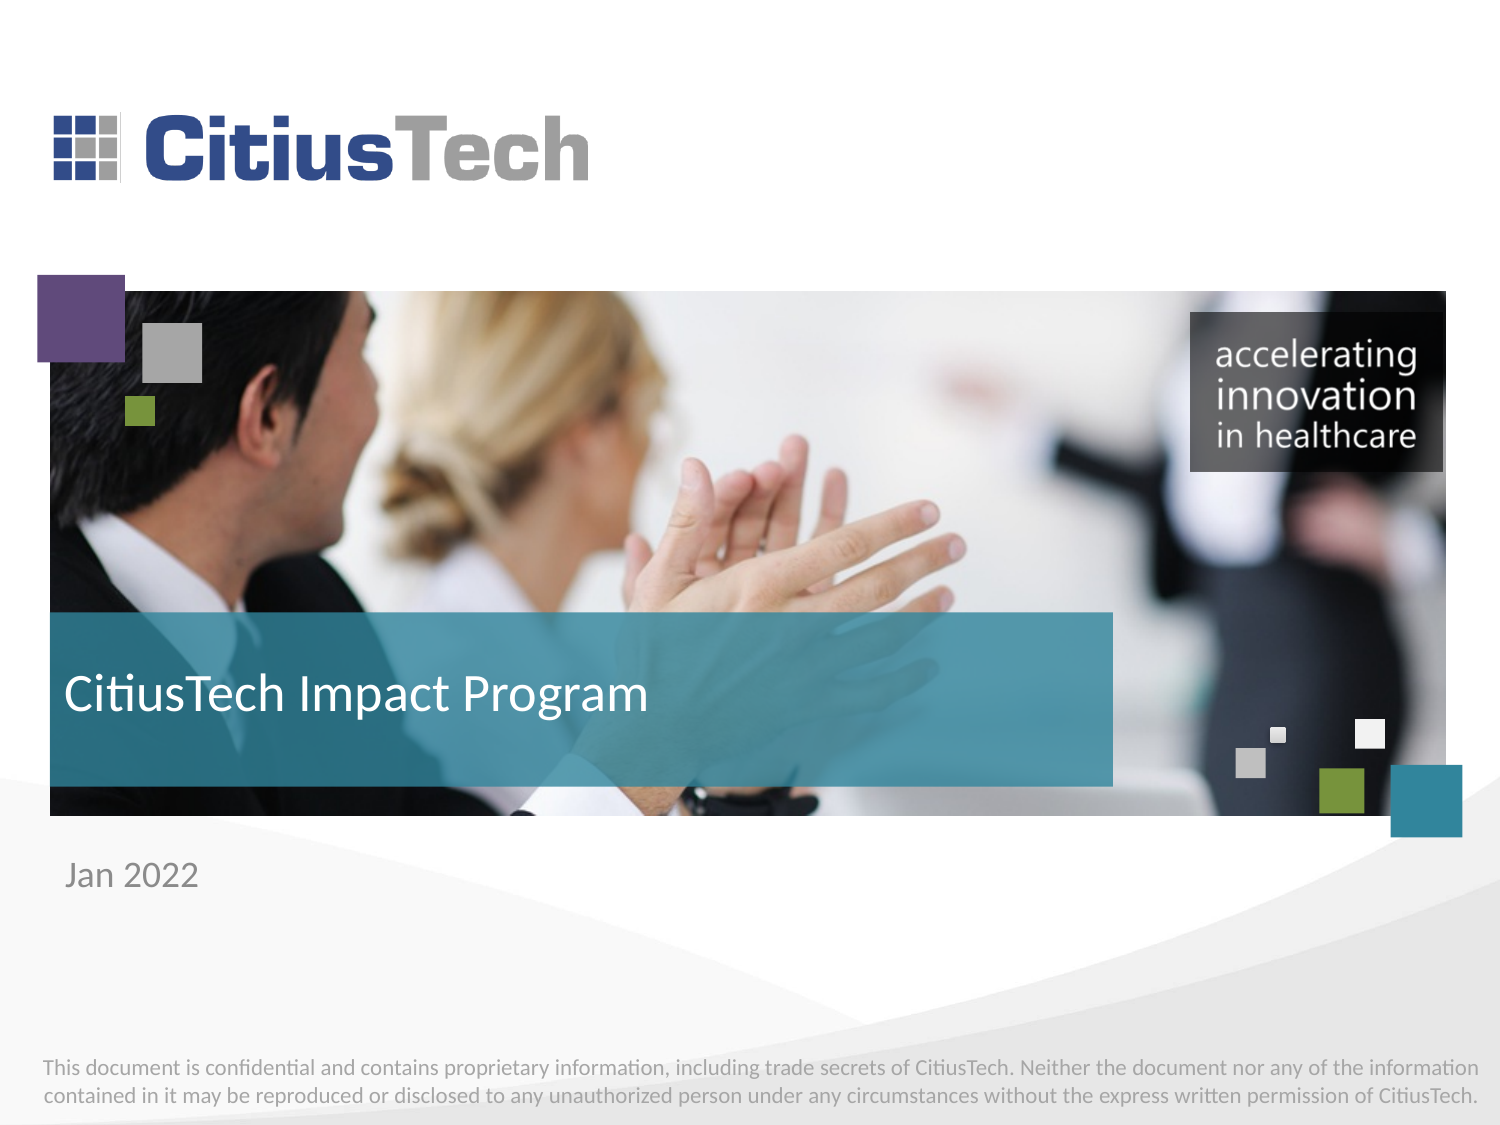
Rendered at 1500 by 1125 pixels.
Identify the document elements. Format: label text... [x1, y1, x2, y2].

subtitle Jan 2022 [50, 842, 1100, 975]
title CitiusTech Impact Program [49, 633, 1194, 747]
picture [0, 0, 1500, 1125]
